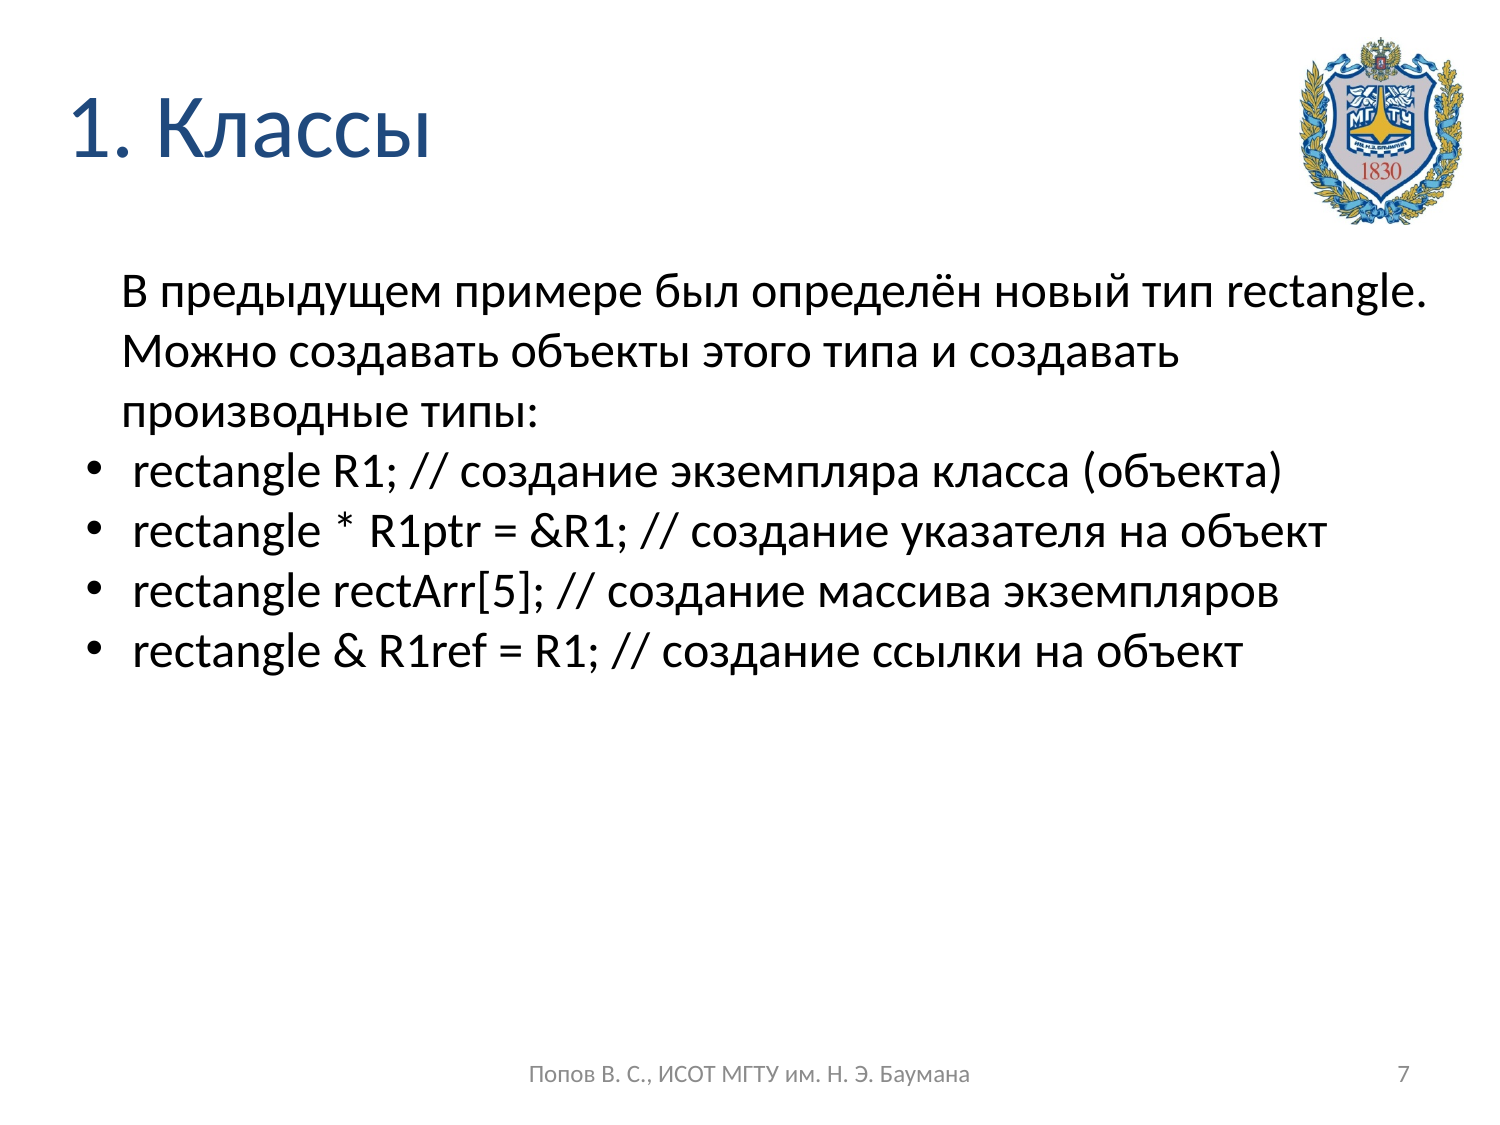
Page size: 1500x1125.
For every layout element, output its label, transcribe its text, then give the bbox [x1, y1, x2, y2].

slide_number 7 [1074, 1042, 1425, 1103]
text_box В предыдущем примере был определён новый тип rectangle. Можно создавать объекты этого типа и создавать производные типы: rectangle R1; // создание экземпляра класса (объекта) rectangle * R1ptr = &R1; // создание указателя на объект rectangle rectArr[5]; // создание массива экземпляров rectangle & R1ref = R1; // создание ссылки на объект [50, 249, 1450, 685]
picture [1299, 37, 1464, 226]
title 1. Классы [50, 0, 1275, 242]
footer Попов В. С., ИСОТ МГТУ им. Н. Э. Баумана [512, 1042, 988, 1103]
